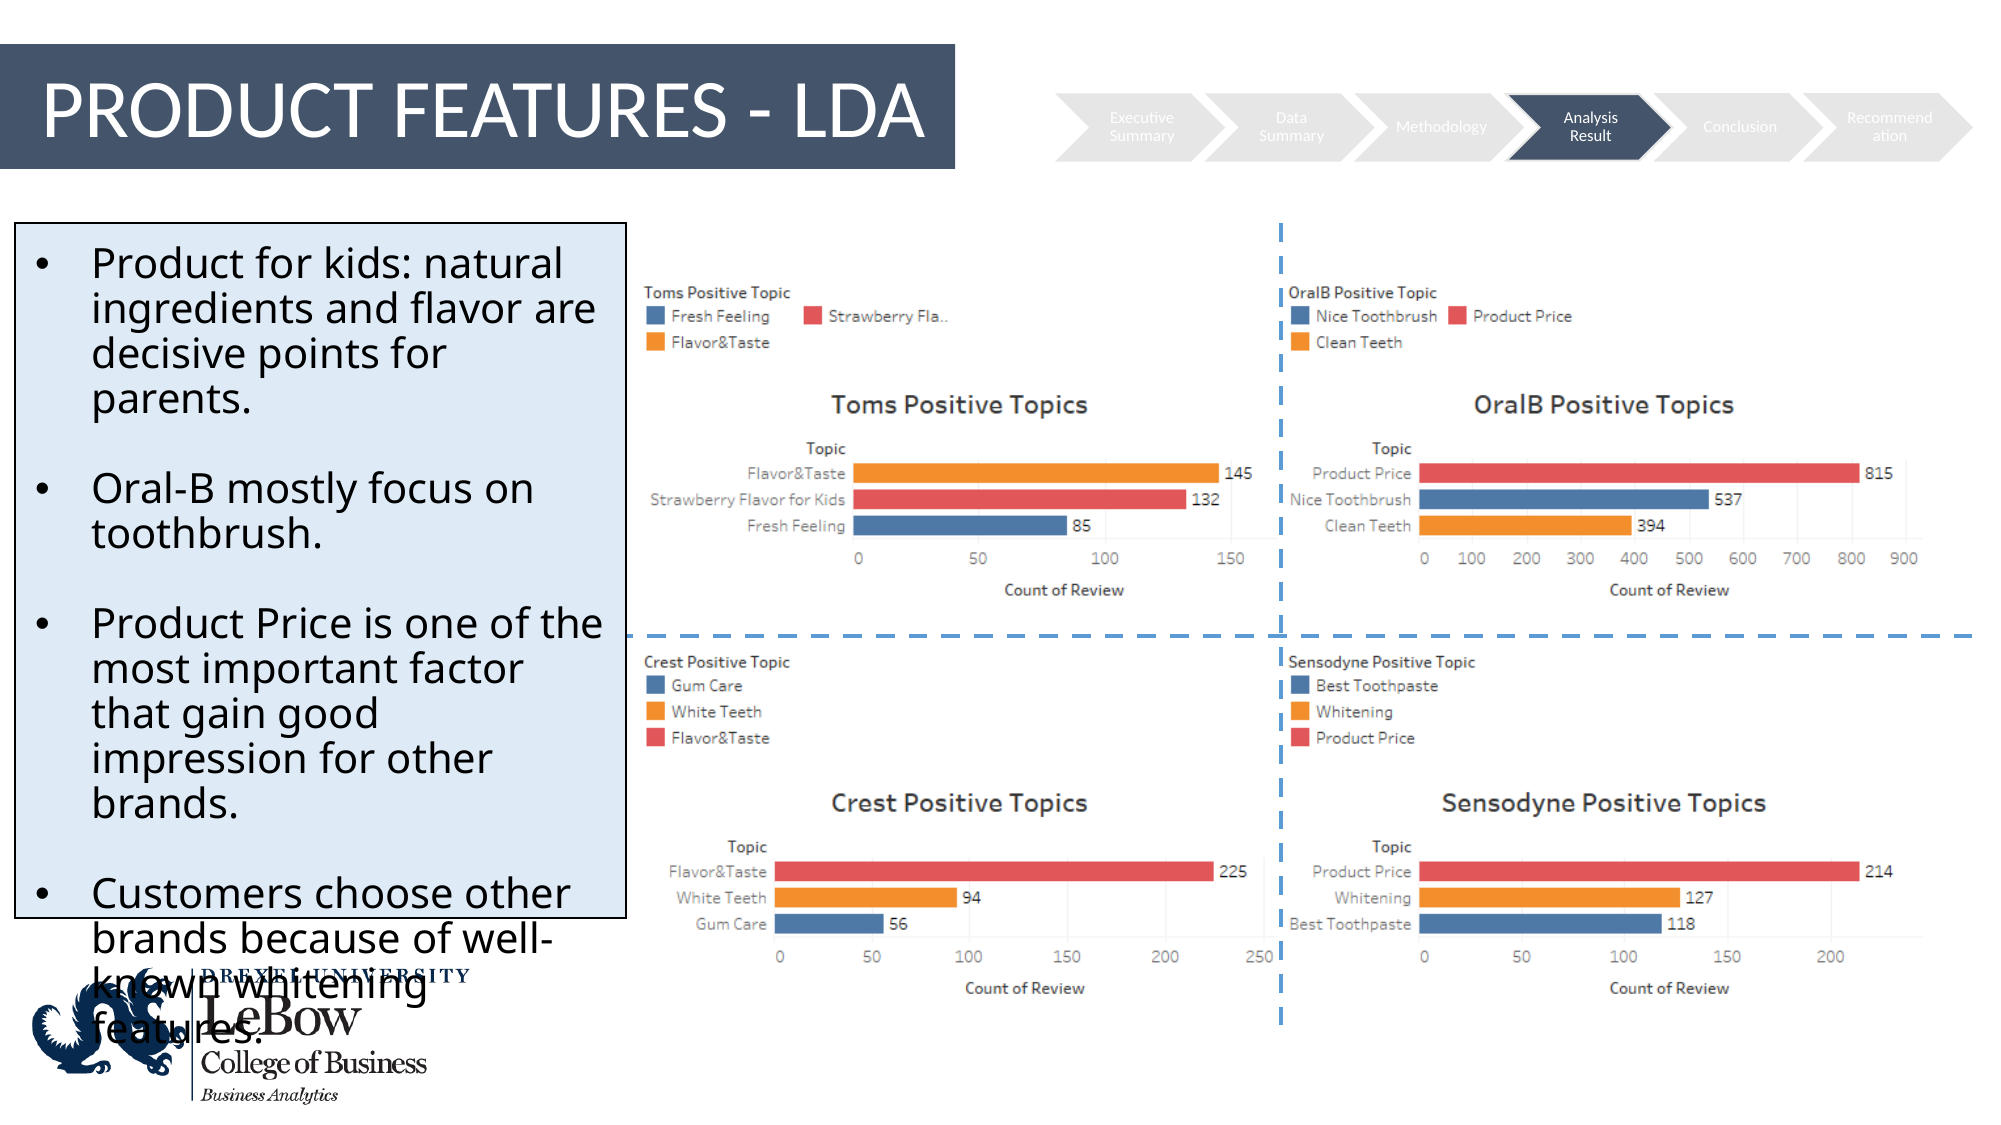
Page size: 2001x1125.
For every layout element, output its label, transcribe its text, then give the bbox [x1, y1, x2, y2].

text_box Product for kids: natural ingredients and flavor are decisive points for parents. Oral-B mostly focus on toothbrush. Product Price is one of the most important factor that gain good impression for other brands. Customers choose other brands because of well-known whitening features. [14, 222, 627, 919]
picture [18, 954, 478, 1118]
text_box PRODUCT FEATURES - LDA [26, 47, 962, 162]
picture [1282, 263, 1937, 635]
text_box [1056, 0, 1973, 255]
picture [1282, 637, 1937, 1009]
picture [627, 637, 1281, 1009]
picture [627, 263, 1281, 635]
